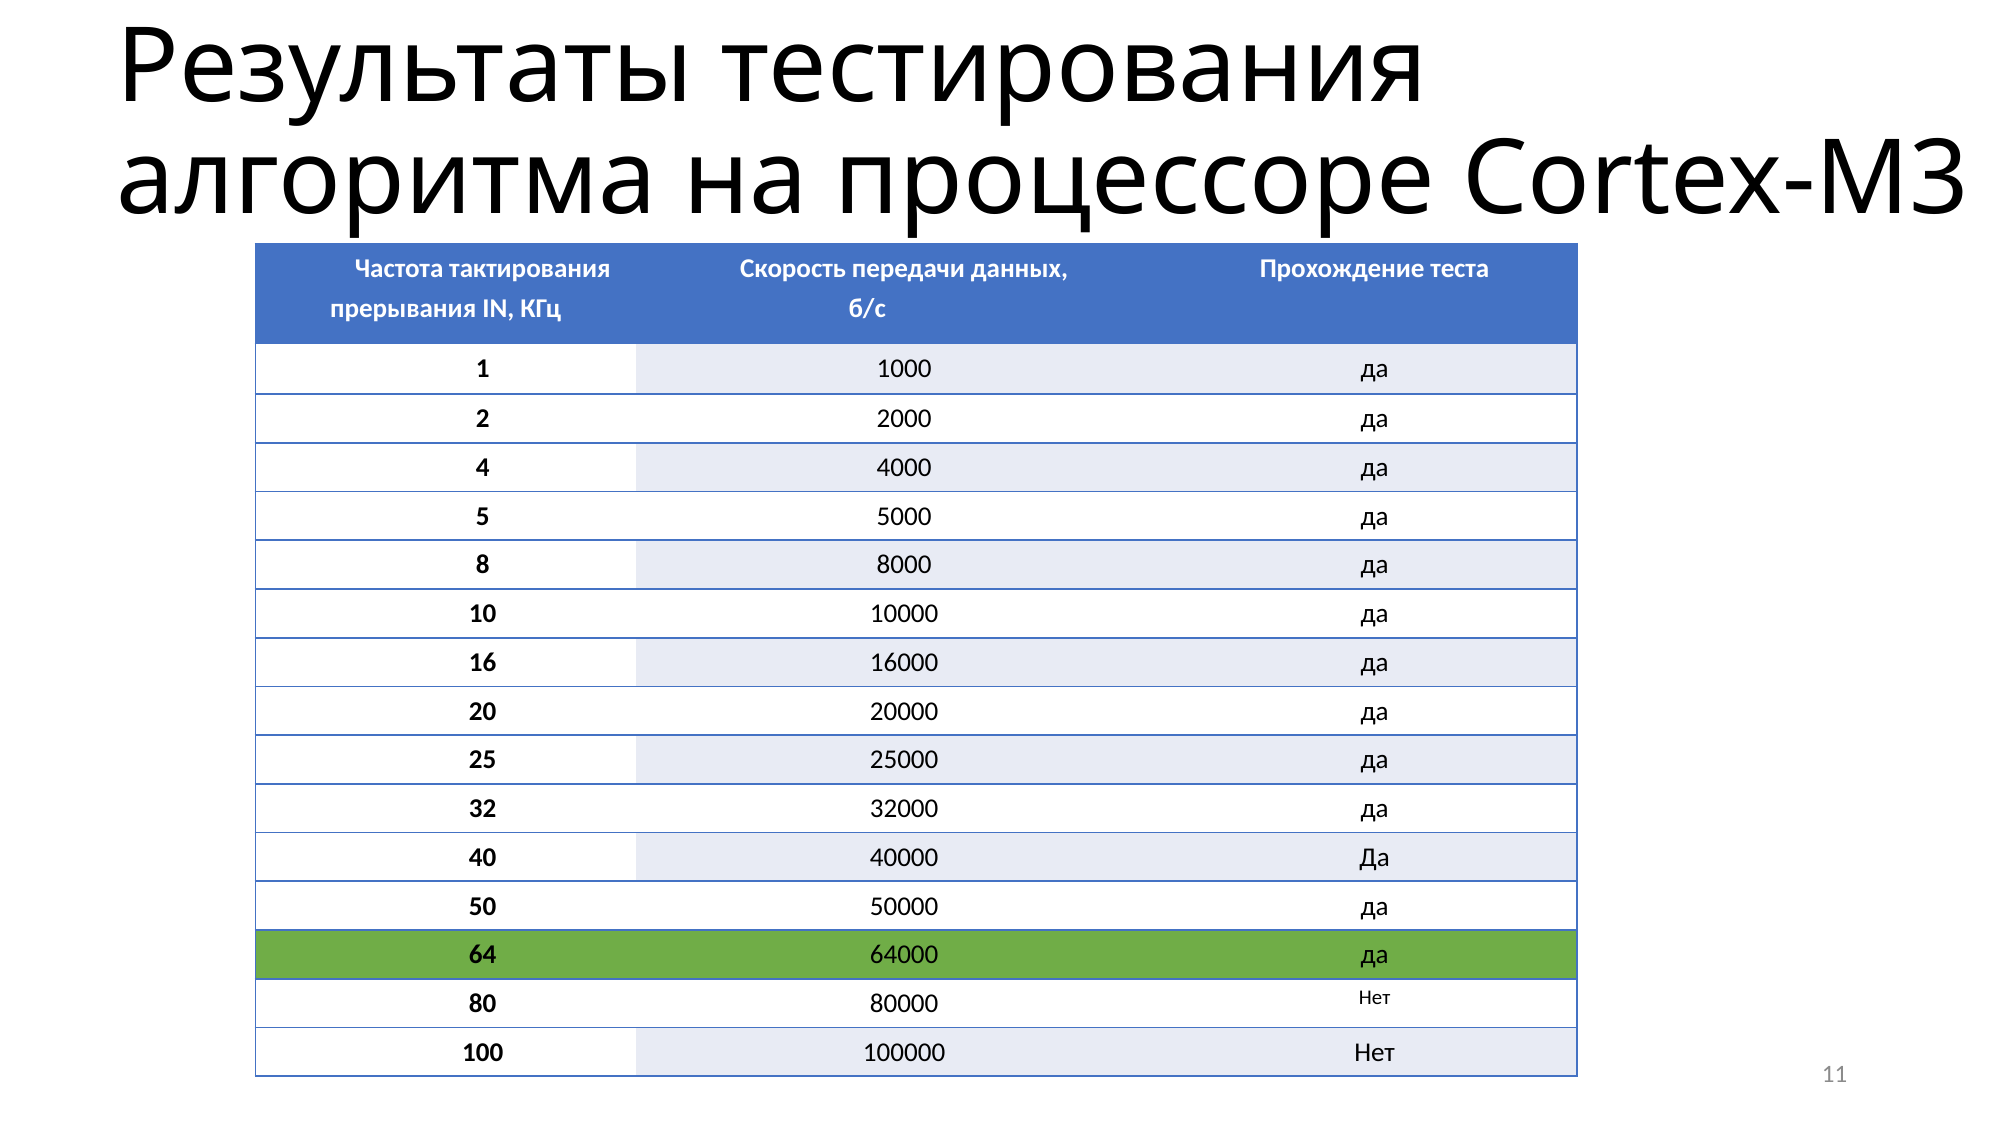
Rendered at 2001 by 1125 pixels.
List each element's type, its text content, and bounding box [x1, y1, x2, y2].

table_cell Да [1098, 833, 1576, 880]
table_cell 20000 [636, 687, 1098, 734]
table_cell 100 [256, 1028, 636, 1075]
table_cell да [1098, 590, 1576, 637]
table_cell 20 [256, 687, 636, 734]
table_cell 25000 [636, 736, 1098, 783]
table_cell 2 [256, 395, 636, 442]
table_cell 80000 [636, 980, 1098, 1027]
table_cell Нет [1098, 980, 1576, 1027]
table_cell да [1098, 444, 1576, 491]
table_cell да [1098, 395, 1576, 442]
table_cell 5 [256, 492, 636, 539]
table_cell 2000 [636, 395, 1098, 442]
table_cell 8000 [636, 541, 1098, 588]
table_cell Нет [1098, 1028, 1576, 1075]
table_cell 40000 [636, 833, 1098, 880]
table_header Прохождение теста [1098, 245, 1576, 343]
table_cell 16000 [636, 639, 1098, 686]
table_cell 1 [256, 344, 636, 393]
table_cell 10 [256, 590, 636, 637]
table_cell да [1098, 492, 1576, 539]
table_cell да [1098, 639, 1576, 686]
table_cell 10000 [636, 590, 1098, 637]
table_cell 1000 [636, 344, 1098, 393]
title Результаты тестирования алгоритма на процессоре Cortex-M3 [101, 0, 2000, 244]
table_cell да [1098, 931, 1576, 978]
table_cell да [1098, 882, 1576, 929]
table_cell 25 [256, 736, 636, 783]
table_cell да [1098, 785, 1576, 832]
table_cell 40 [256, 833, 636, 880]
table_cell 4000 [636, 444, 1098, 491]
table_cell 32 [256, 785, 636, 832]
table_cell да [1098, 736, 1576, 783]
table_cell 80 [256, 980, 636, 1027]
slide_number 11 [1412, 1042, 1863, 1103]
table_cell 32000 [636, 785, 1098, 832]
table_cell 8 [256, 541, 636, 588]
table_cell 16 [256, 639, 636, 686]
table_cell 50000 [636, 882, 1098, 929]
table_cell 50 [256, 882, 636, 929]
table_header Скорость передачи данных, б/с [636, 245, 1098, 343]
table_cell да [1098, 687, 1576, 734]
table_cell 64 [256, 931, 636, 978]
table_cell 100000 [636, 1028, 1098, 1075]
table_cell 64000 [636, 931, 1098, 978]
table_cell 4 [256, 444, 636, 491]
table_cell да [1098, 344, 1576, 393]
table_cell 5000 [636, 492, 1098, 539]
table_cell да [1098, 541, 1576, 588]
table_header Частота тактирования прерывания IN, КГц [256, 245, 636, 343]
